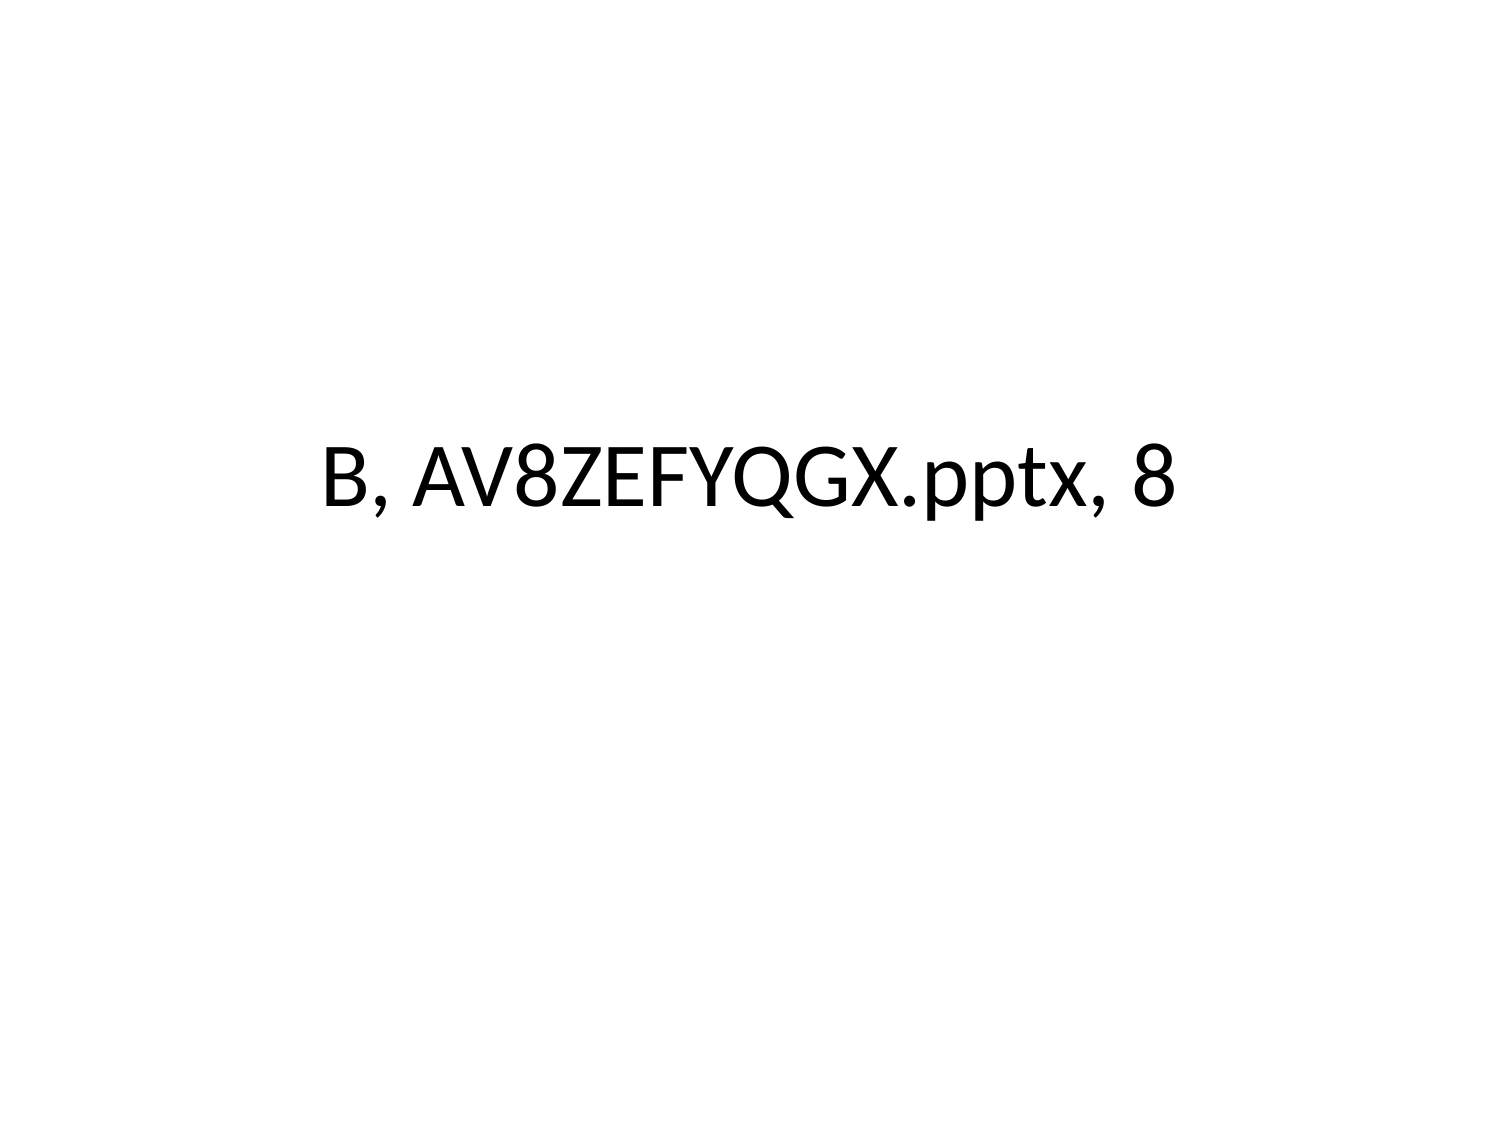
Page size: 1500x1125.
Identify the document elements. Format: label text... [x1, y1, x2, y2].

title B, AV8ZEFYQGX.pptx, 8 [112, 349, 1388, 591]
